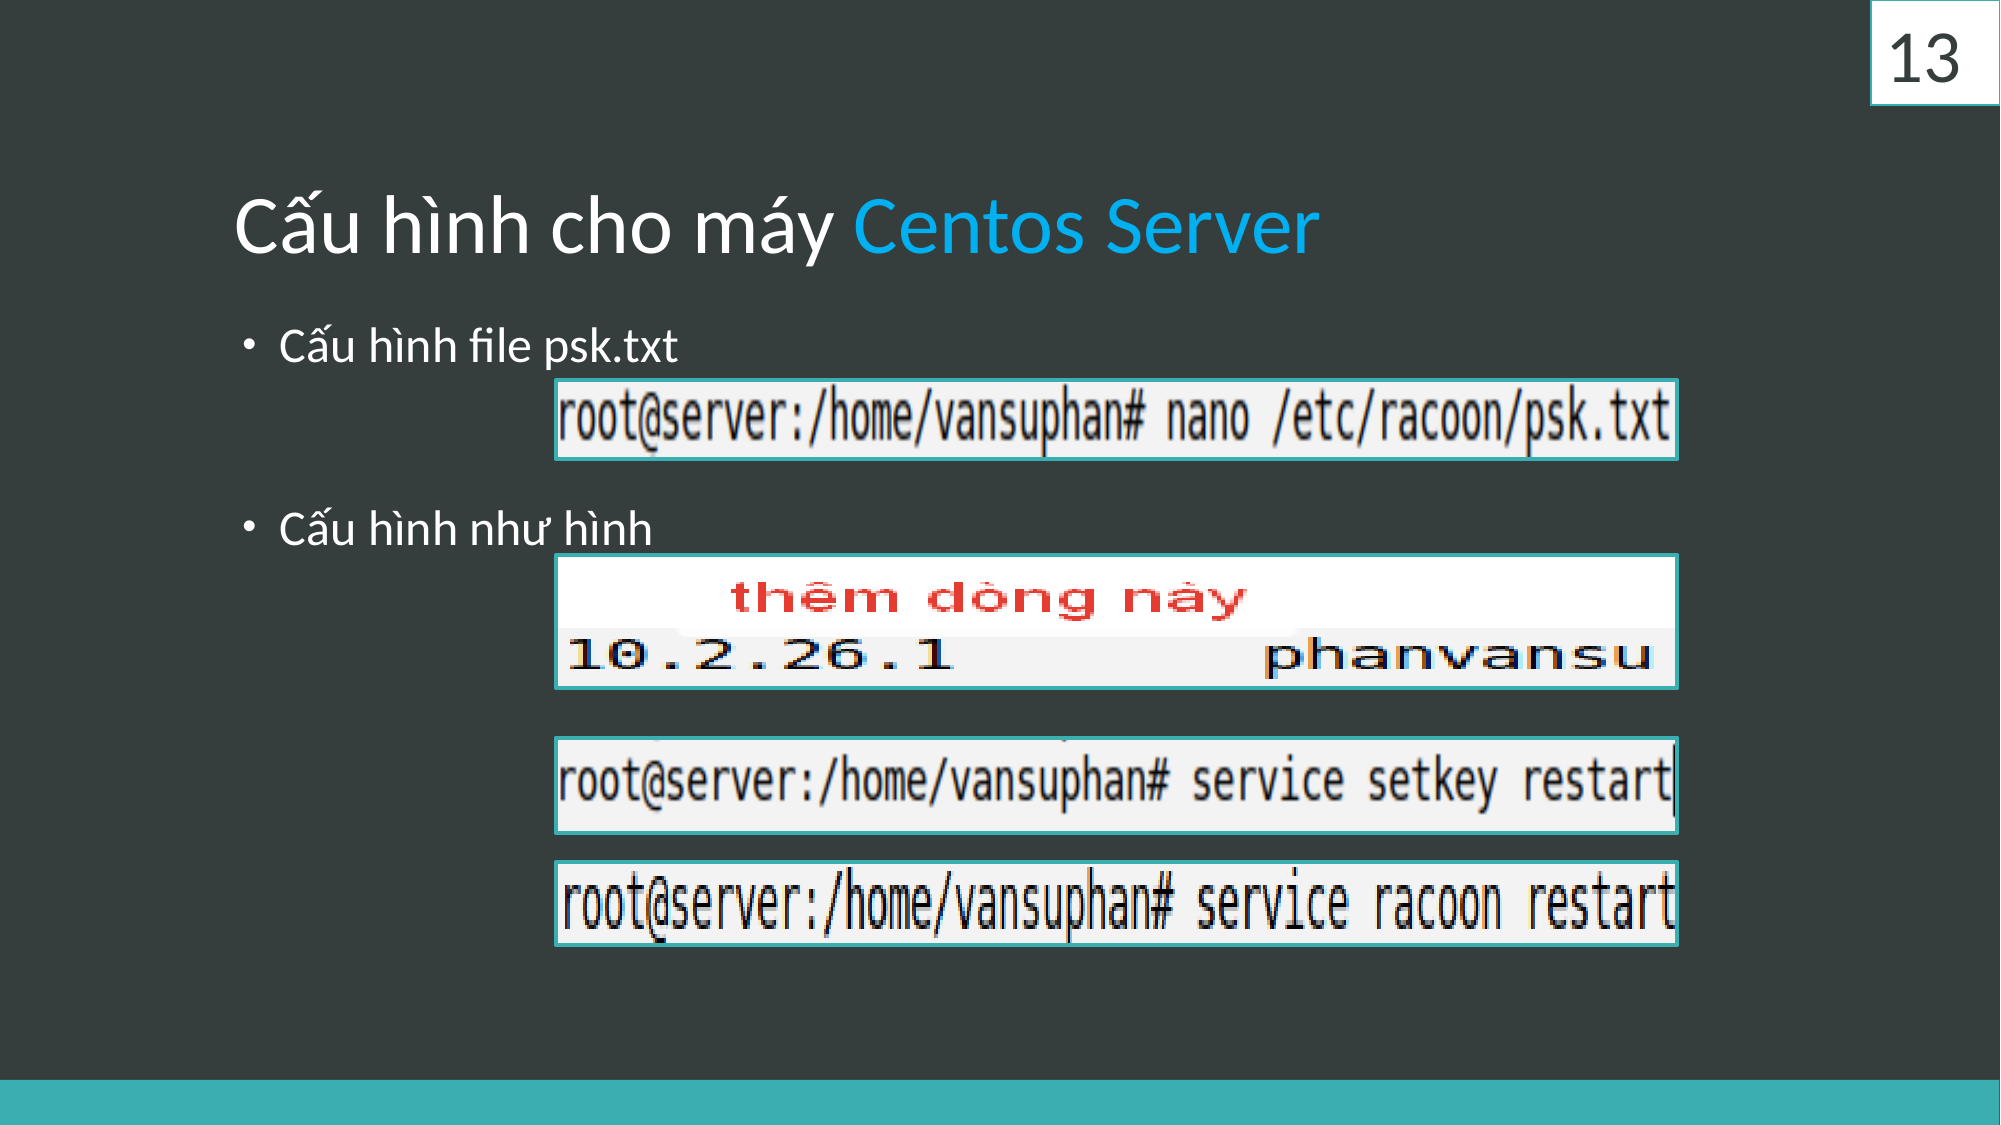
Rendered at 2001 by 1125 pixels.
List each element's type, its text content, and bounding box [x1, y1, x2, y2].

list Cấu hình file psk.txt Cấu hình như hình [219, 311, 1676, 1011]
title Cấu hình cho máy Centos Server [219, 76, 1780, 279]
picture [557, 557, 1676, 686]
picture [557, 382, 1676, 457]
picture [557, 739, 1676, 831]
text_box 13 [1870, 0, 2000, 106]
picture [557, 863, 1676, 943]
